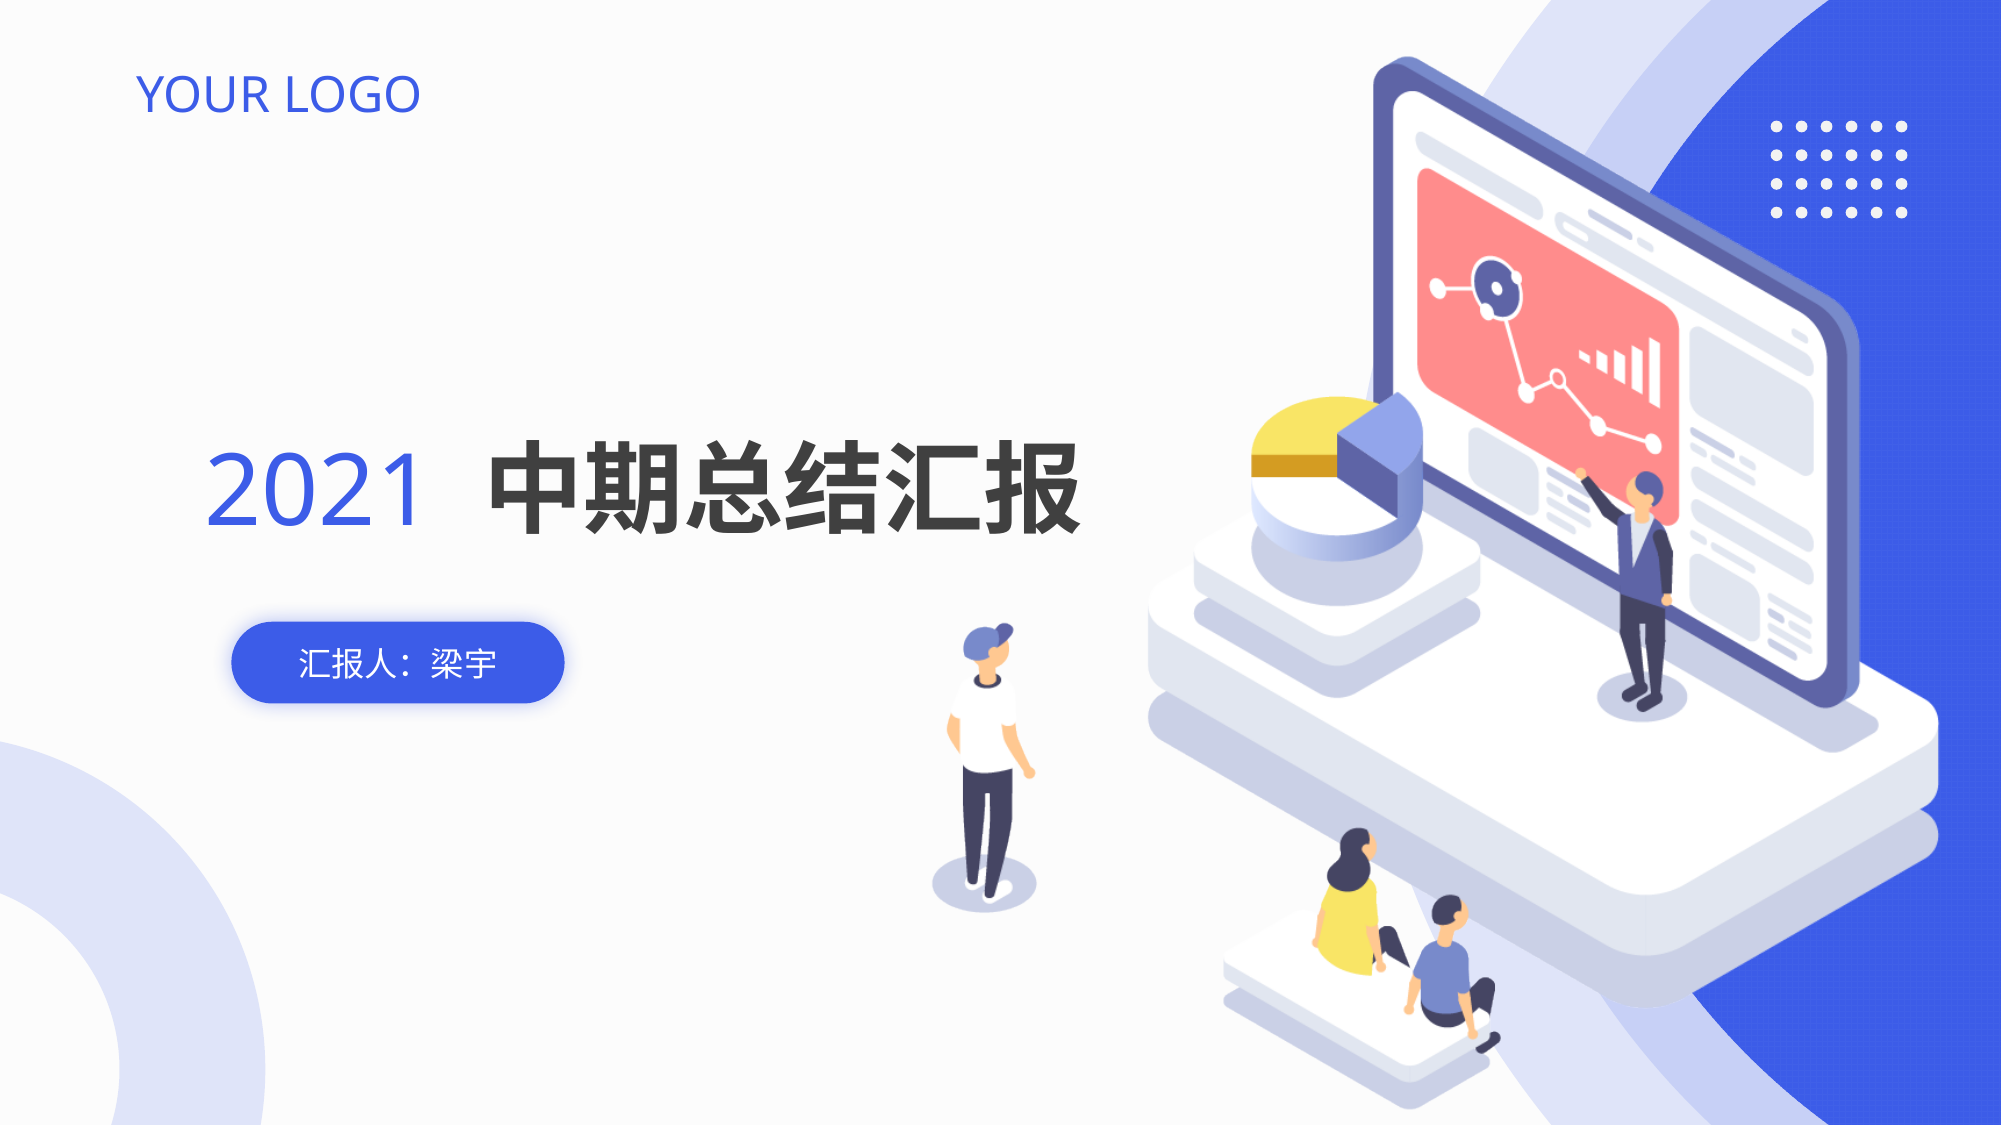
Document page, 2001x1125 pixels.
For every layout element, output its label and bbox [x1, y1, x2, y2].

picture [876, 11, 1962, 1125]
text_box [0, 0, 2000, 1125]
